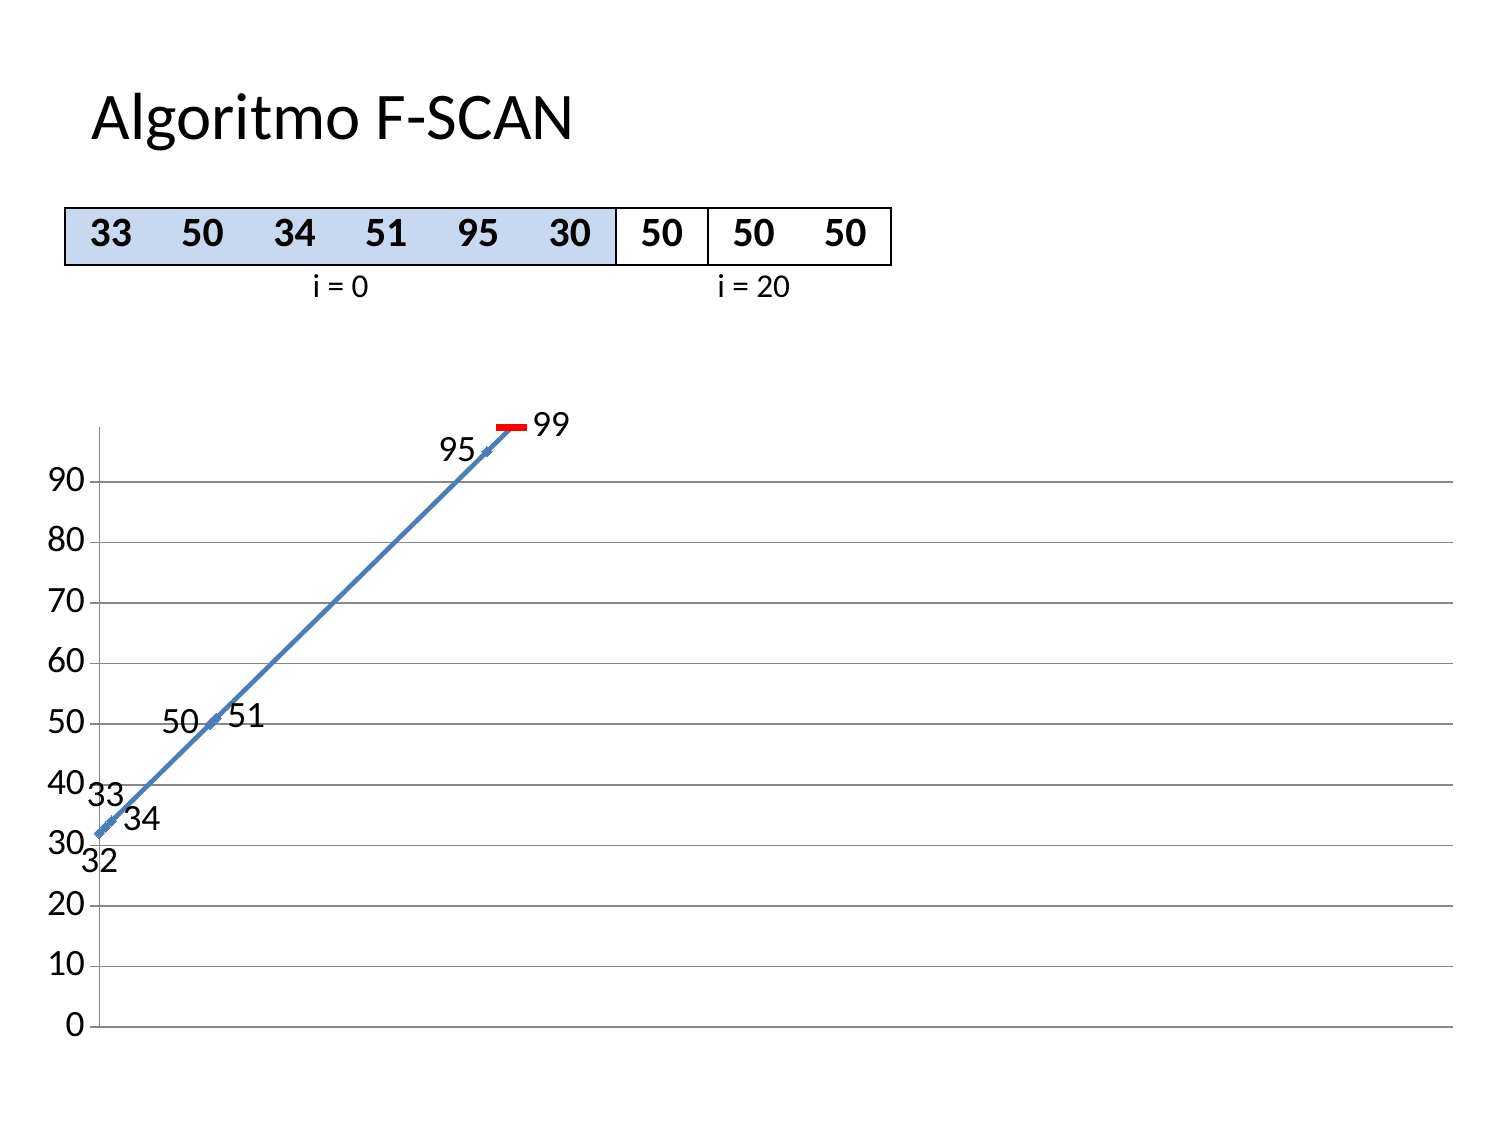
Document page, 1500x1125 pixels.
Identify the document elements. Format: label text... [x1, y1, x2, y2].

table_header 34 [249, 209, 340, 264]
table_header 51 [340, 209, 432, 264]
table_header 50 [800, 209, 890, 264]
table_header 95 [432, 209, 524, 264]
table_header 33 [66, 209, 157, 264]
table_cell i = 20 [616, 266, 891, 313]
table_header 50 [617, 209, 707, 264]
table_header 50 [157, 209, 249, 264]
title Algoritmo F-SCAN [76, 47, 880, 178]
table_header 50 [709, 209, 800, 264]
chart [17, 408, 1483, 1059]
table_header 30 [524, 209, 615, 264]
table_cell i = 0 [65, 266, 616, 313]
